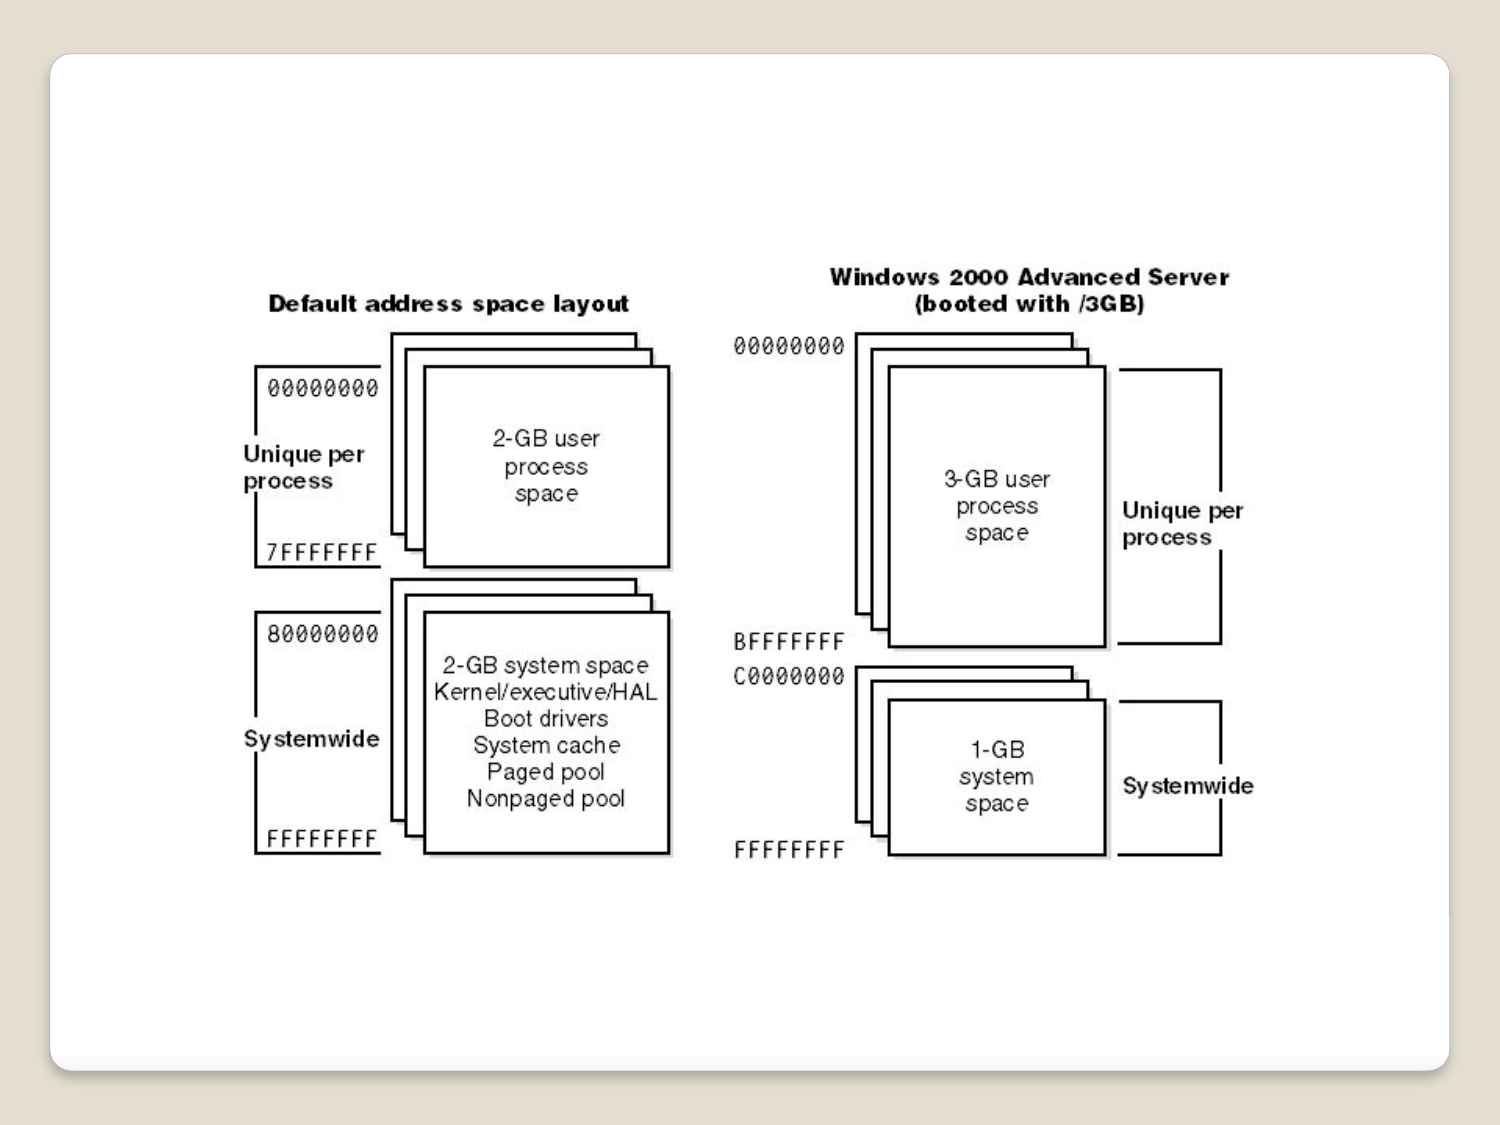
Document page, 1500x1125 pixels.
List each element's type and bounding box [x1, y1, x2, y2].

picture [242, 262, 1258, 863]
